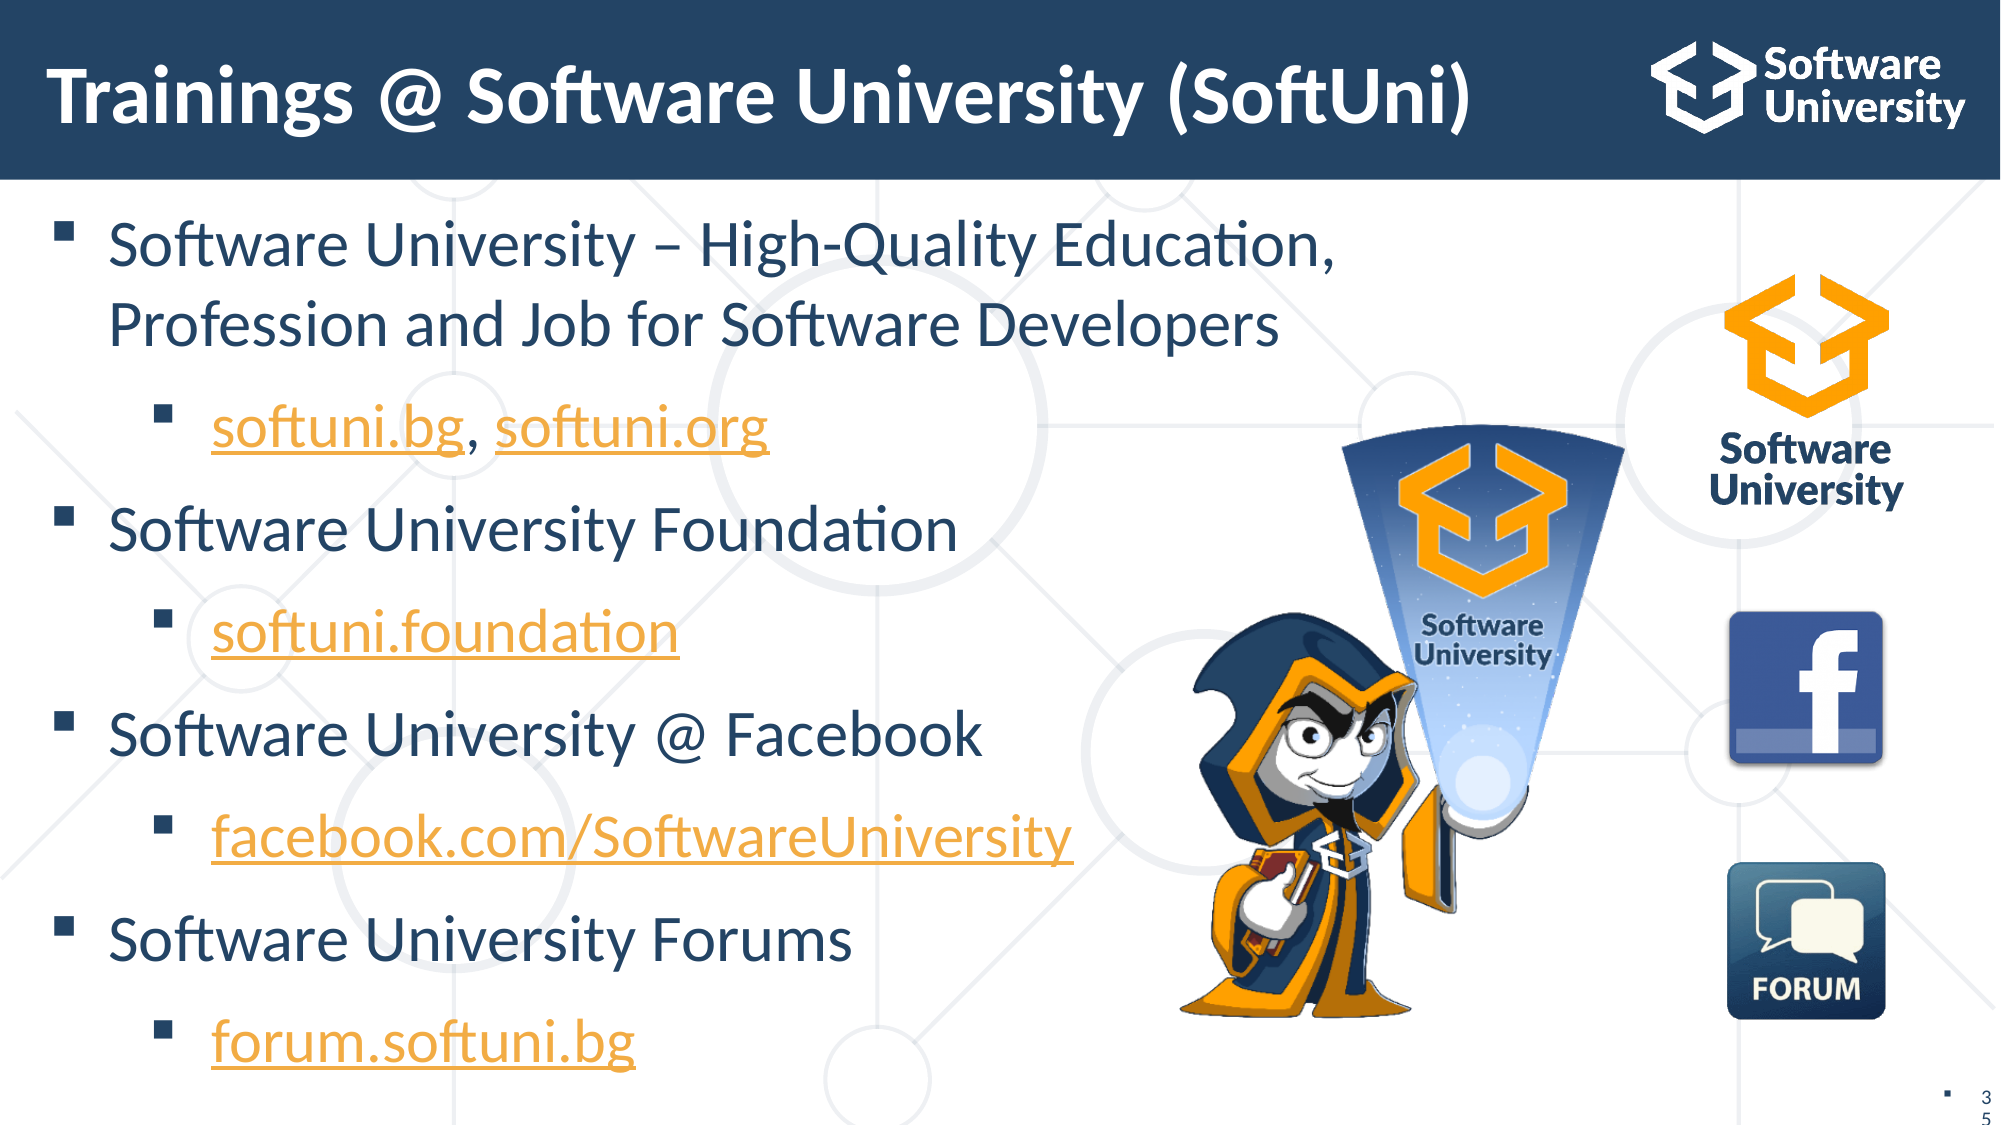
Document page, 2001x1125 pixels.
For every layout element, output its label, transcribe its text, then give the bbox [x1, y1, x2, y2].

picture [1723, 605, 1889, 773]
picture [1651, 41, 1966, 134]
title Trainings @ Software University (SoftUni) [28, 17, 1627, 163]
picture [1708, 274, 1904, 517]
picture [1458, 423, 1627, 1020]
slide_number ‹#› [1927, 1067, 1989, 1117]
picture [1726, 861, 1886, 1020]
list Software University – High-Quality Education, Profession and Job for Software Developers softuni.bg, softuni.org Software University Foundation softuni.foundation Software University @ Facebook facebook.com/SoftwareUniversity Software University Forums forum.softuni.bg [31, 193, 1458, 1094]
